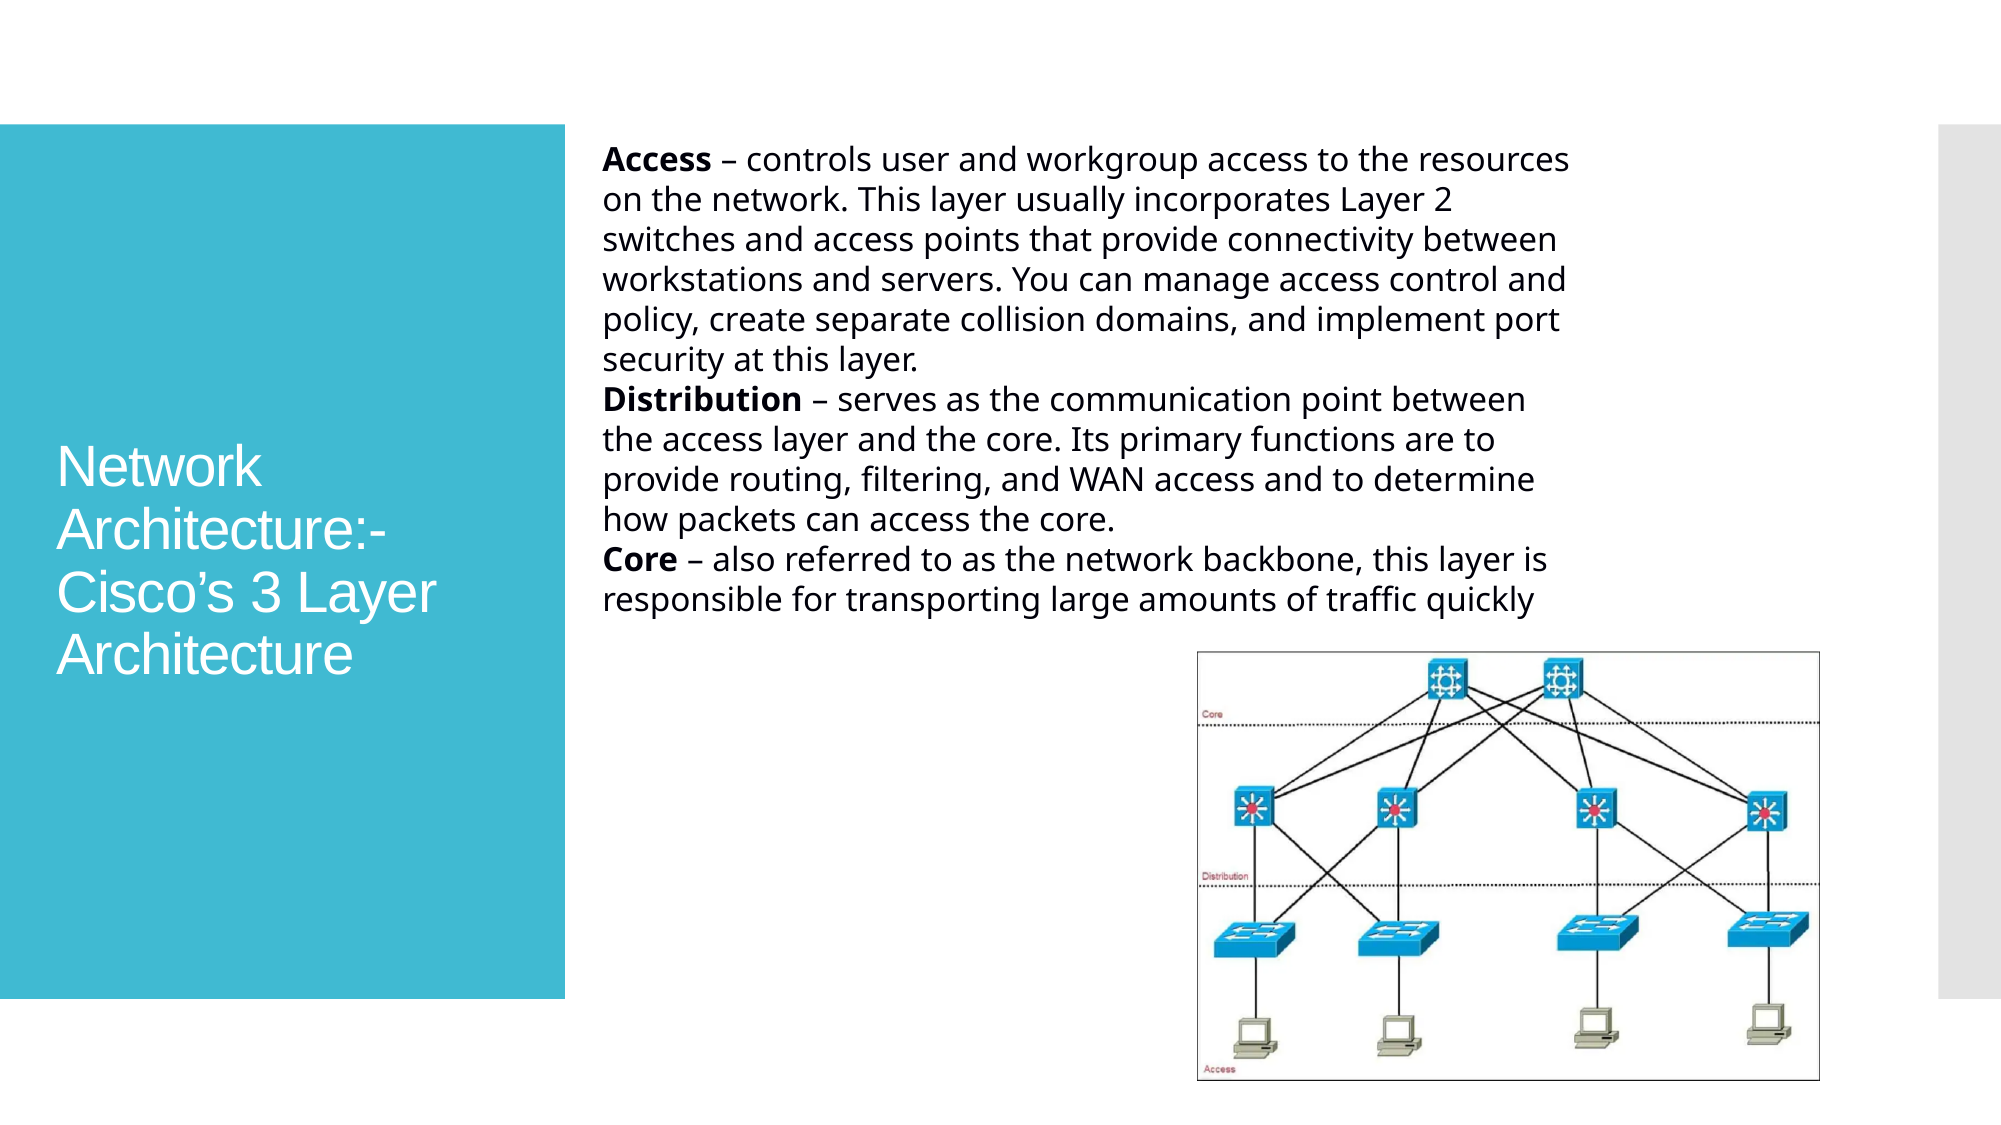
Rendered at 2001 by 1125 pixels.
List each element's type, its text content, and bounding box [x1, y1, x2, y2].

text_box Access – controls user and workgroup access to the resources on the network. This layer usually incorporates Layer 2 switches and access points that provide connectivity between workstations and servers. You can manage access control and policy, create separate collision domains, and implement port security at this layer. Distribution – serves as the communication point between the access layer and the core. Its primary functions are to provide routing, filtering, and WAN access and to determine how packets can access the core. Core – also referred to as the network backbone, this layer is responsible for transporting large amounts of traffic quickly [587, 131, 1588, 670]
title Network Architecture:- Cisco’s 3 Layer Architecture [41, 184, 525, 940]
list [1186, 636, 1853, 1104]
